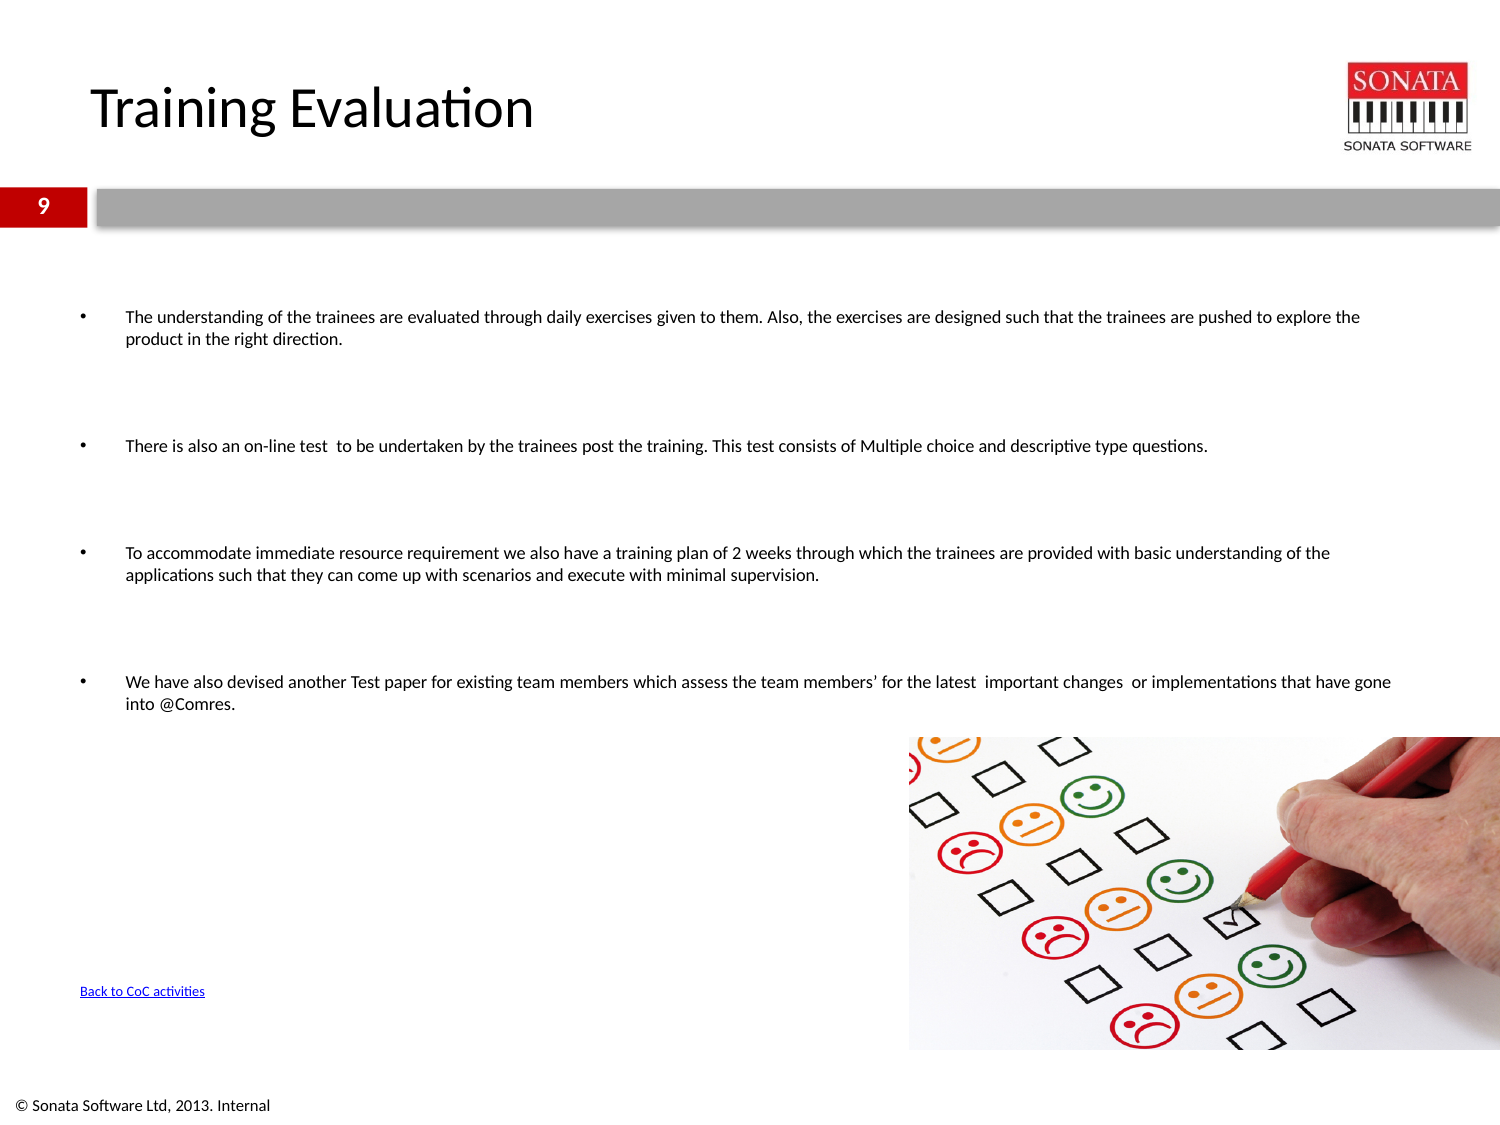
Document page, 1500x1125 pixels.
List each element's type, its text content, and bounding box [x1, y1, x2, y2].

title Training Evaluation [75, 45, 1425, 233]
picture [1425, 50, 1481, 163]
picture [909, 737, 1500, 1050]
list The understanding of the trainees are evaluated through daily exercises given to them. Also, the exercises are designed such that the trainees are pushed to explore the product in the right direction. There is also an on-line test to be undertaken by the trainees post the training. This test consists of Multiple choice and descriptive type questions. To accommodate immediate resource requirement we also have a training plan of 2 weeks through which the trainees are provided with basic understanding of the applications such that they can come up with scenarios and execute with minimal supervision. We have also devised another Test paper for existing team members which assess the team members’ for the latest important changes or implementations that have gone into @Comres. Back to CoC activities [64, 272, 1415, 1015]
